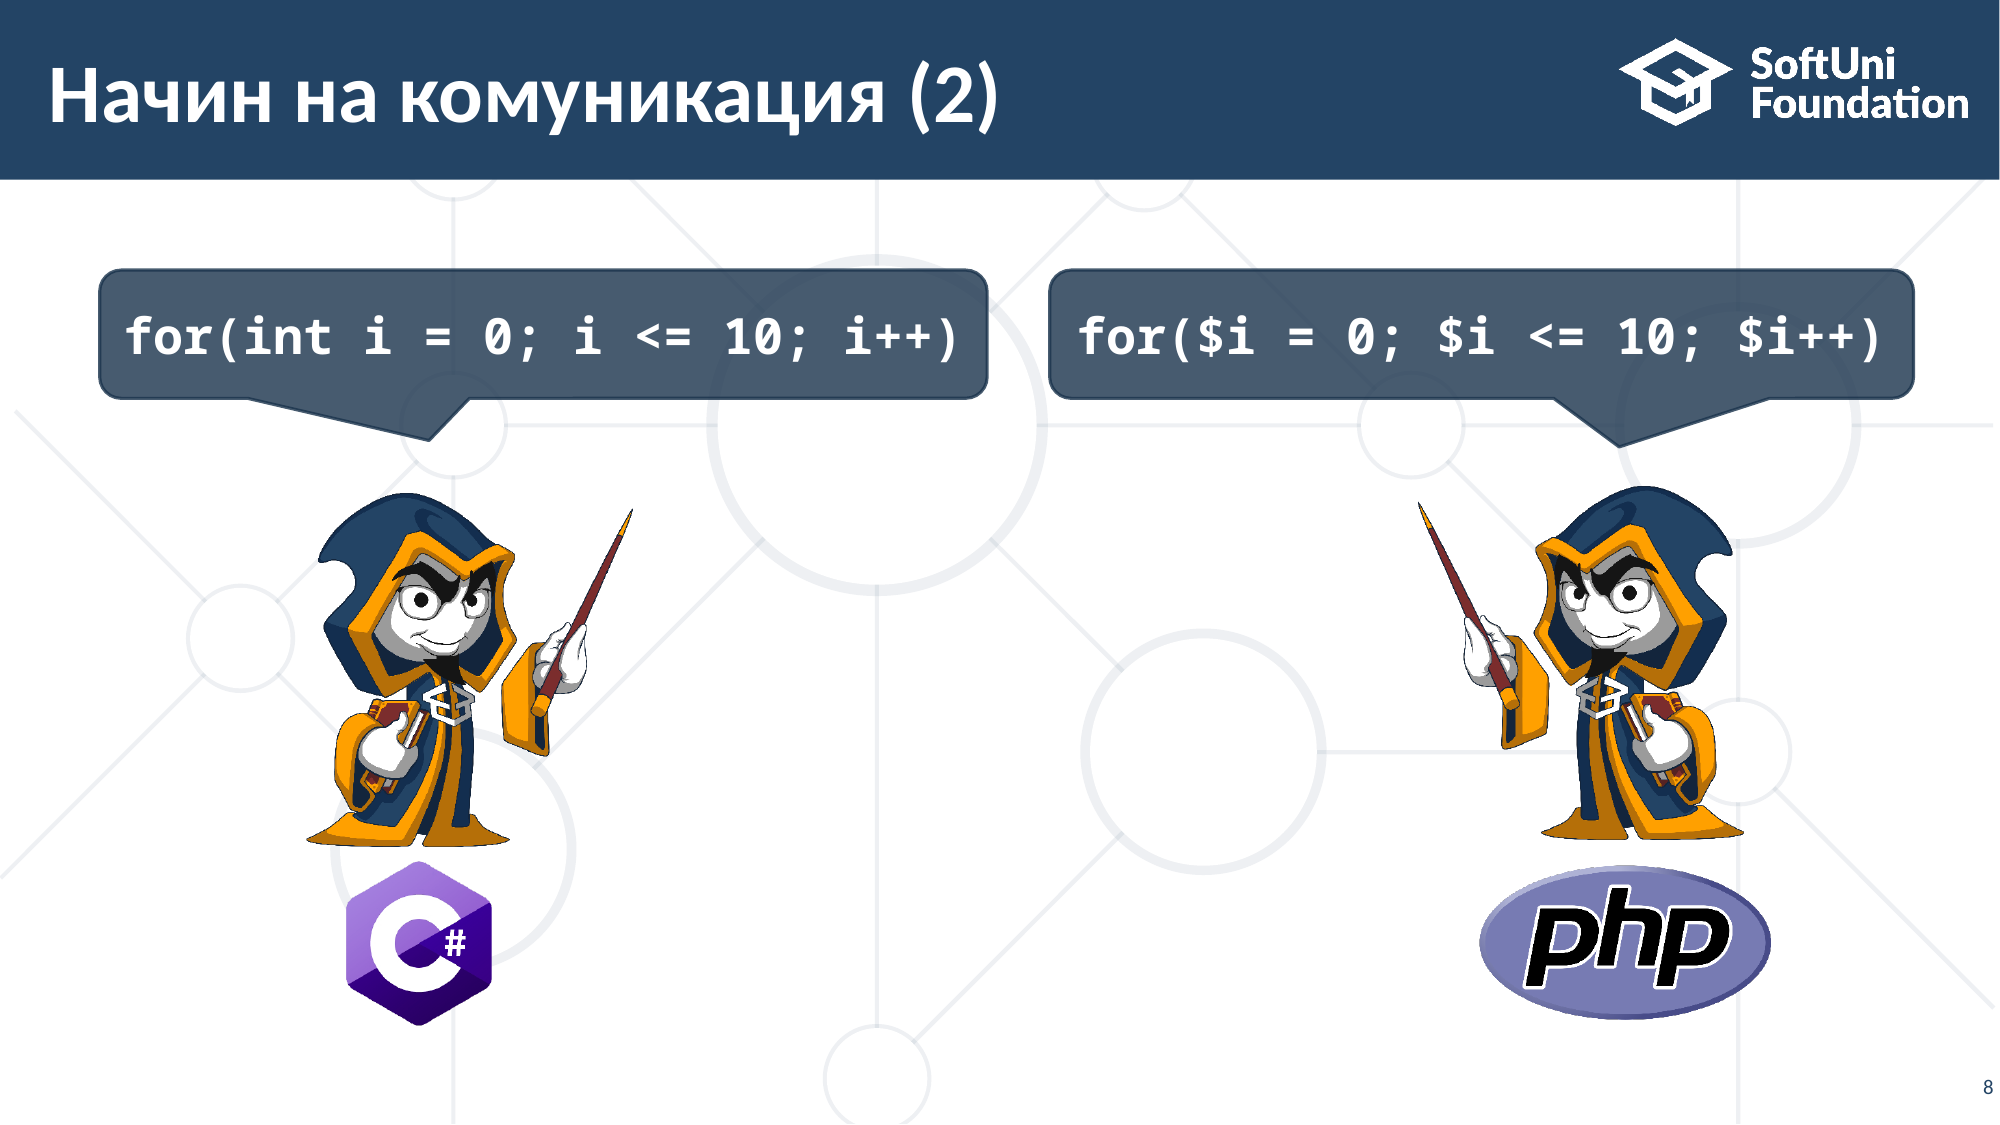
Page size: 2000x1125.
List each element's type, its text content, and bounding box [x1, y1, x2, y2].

text_box for(int i = 0; i <= 10; i++) [97, 267, 990, 443]
picture [1474, 860, 1776, 1024]
title Начин на комуникация (2) [31, 16, 1591, 162]
picture [274, 460, 645, 1030]
text_box for($i = 0; $i <= 10; $i++) [1047, 267, 1916, 449]
picture [1405, 454, 1776, 856]
slide_number 8 [1929, 1070, 2000, 1103]
picture [1618, 38, 1968, 126]
